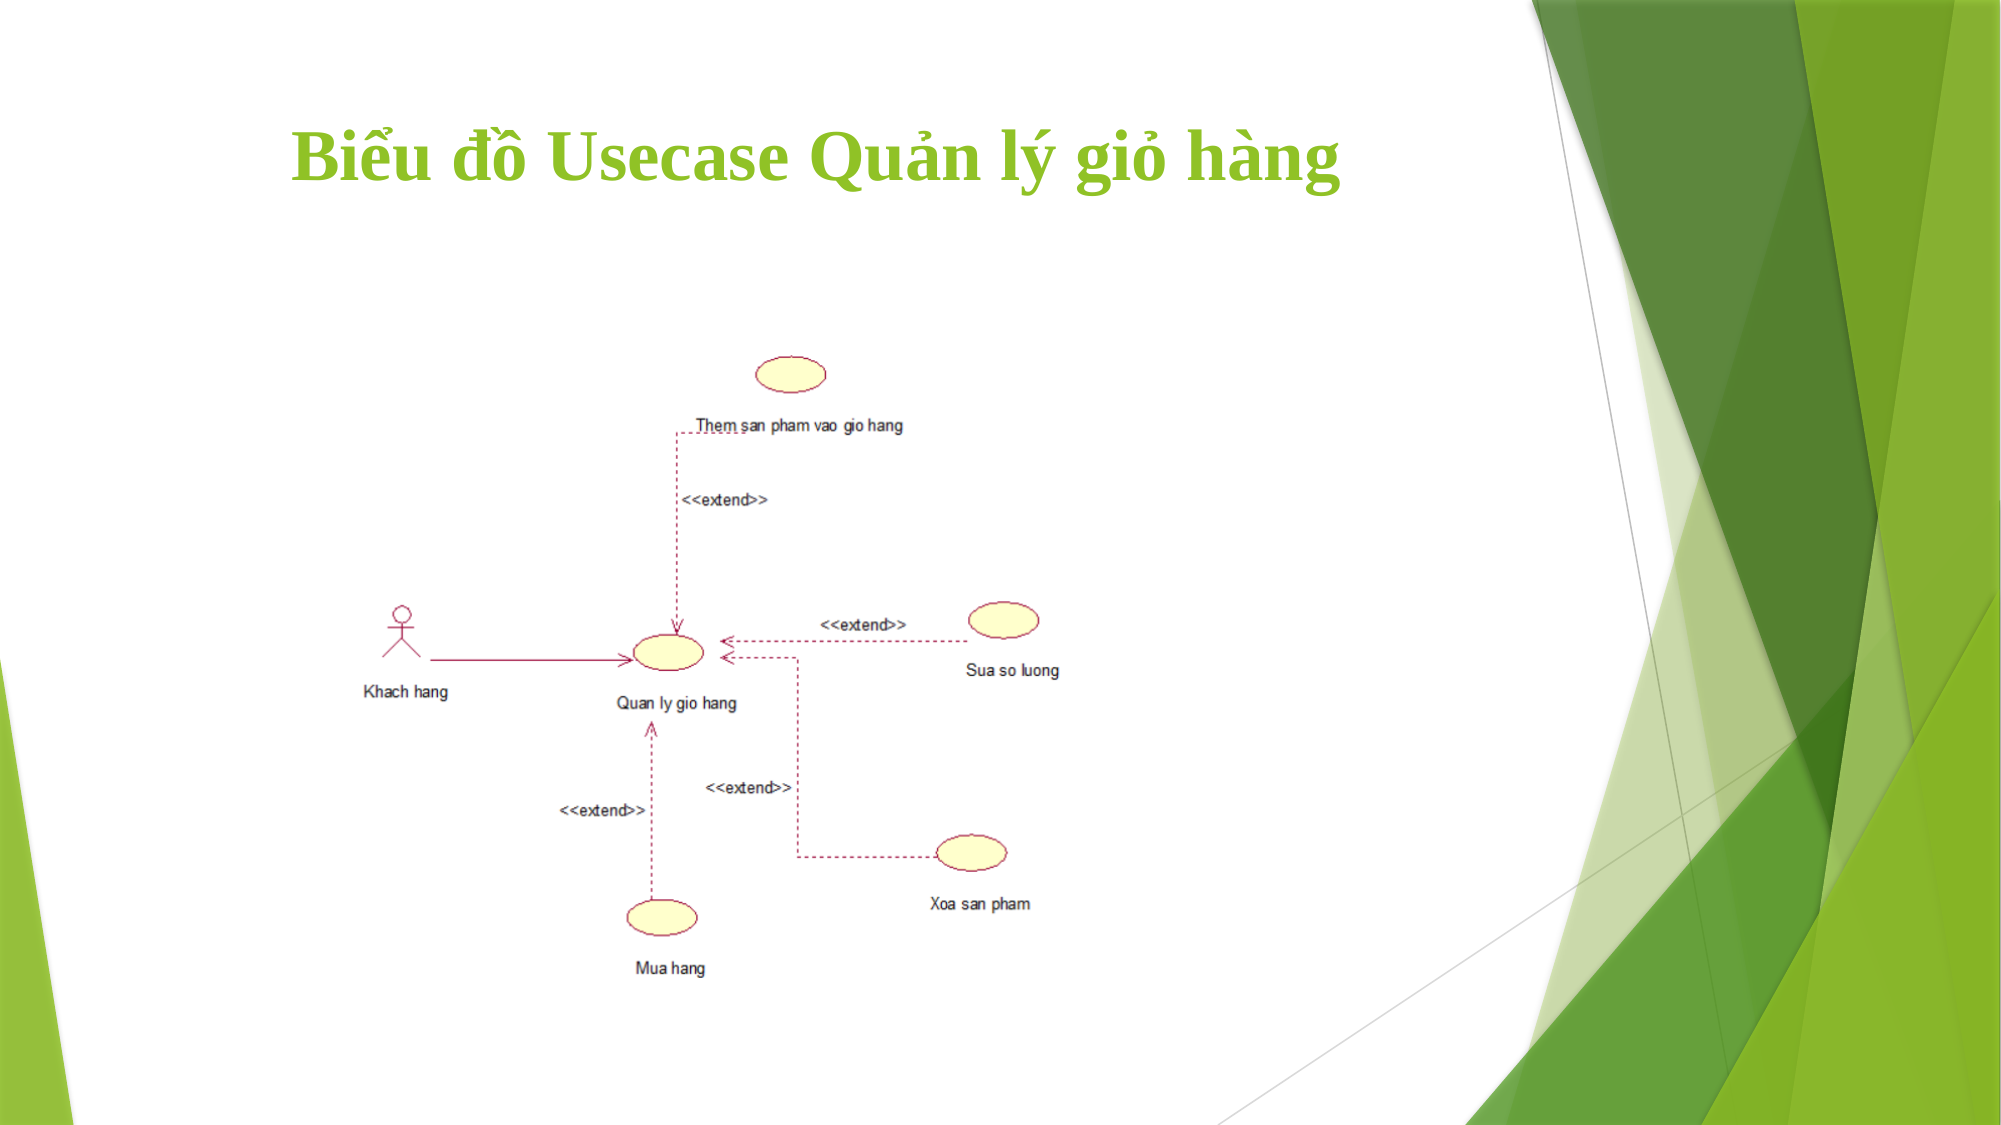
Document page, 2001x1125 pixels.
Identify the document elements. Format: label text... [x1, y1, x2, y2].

title Biểu đồ Usecase Quản lý giỏ hàng [111, 99, 1522, 317]
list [312, 353, 1321, 992]
